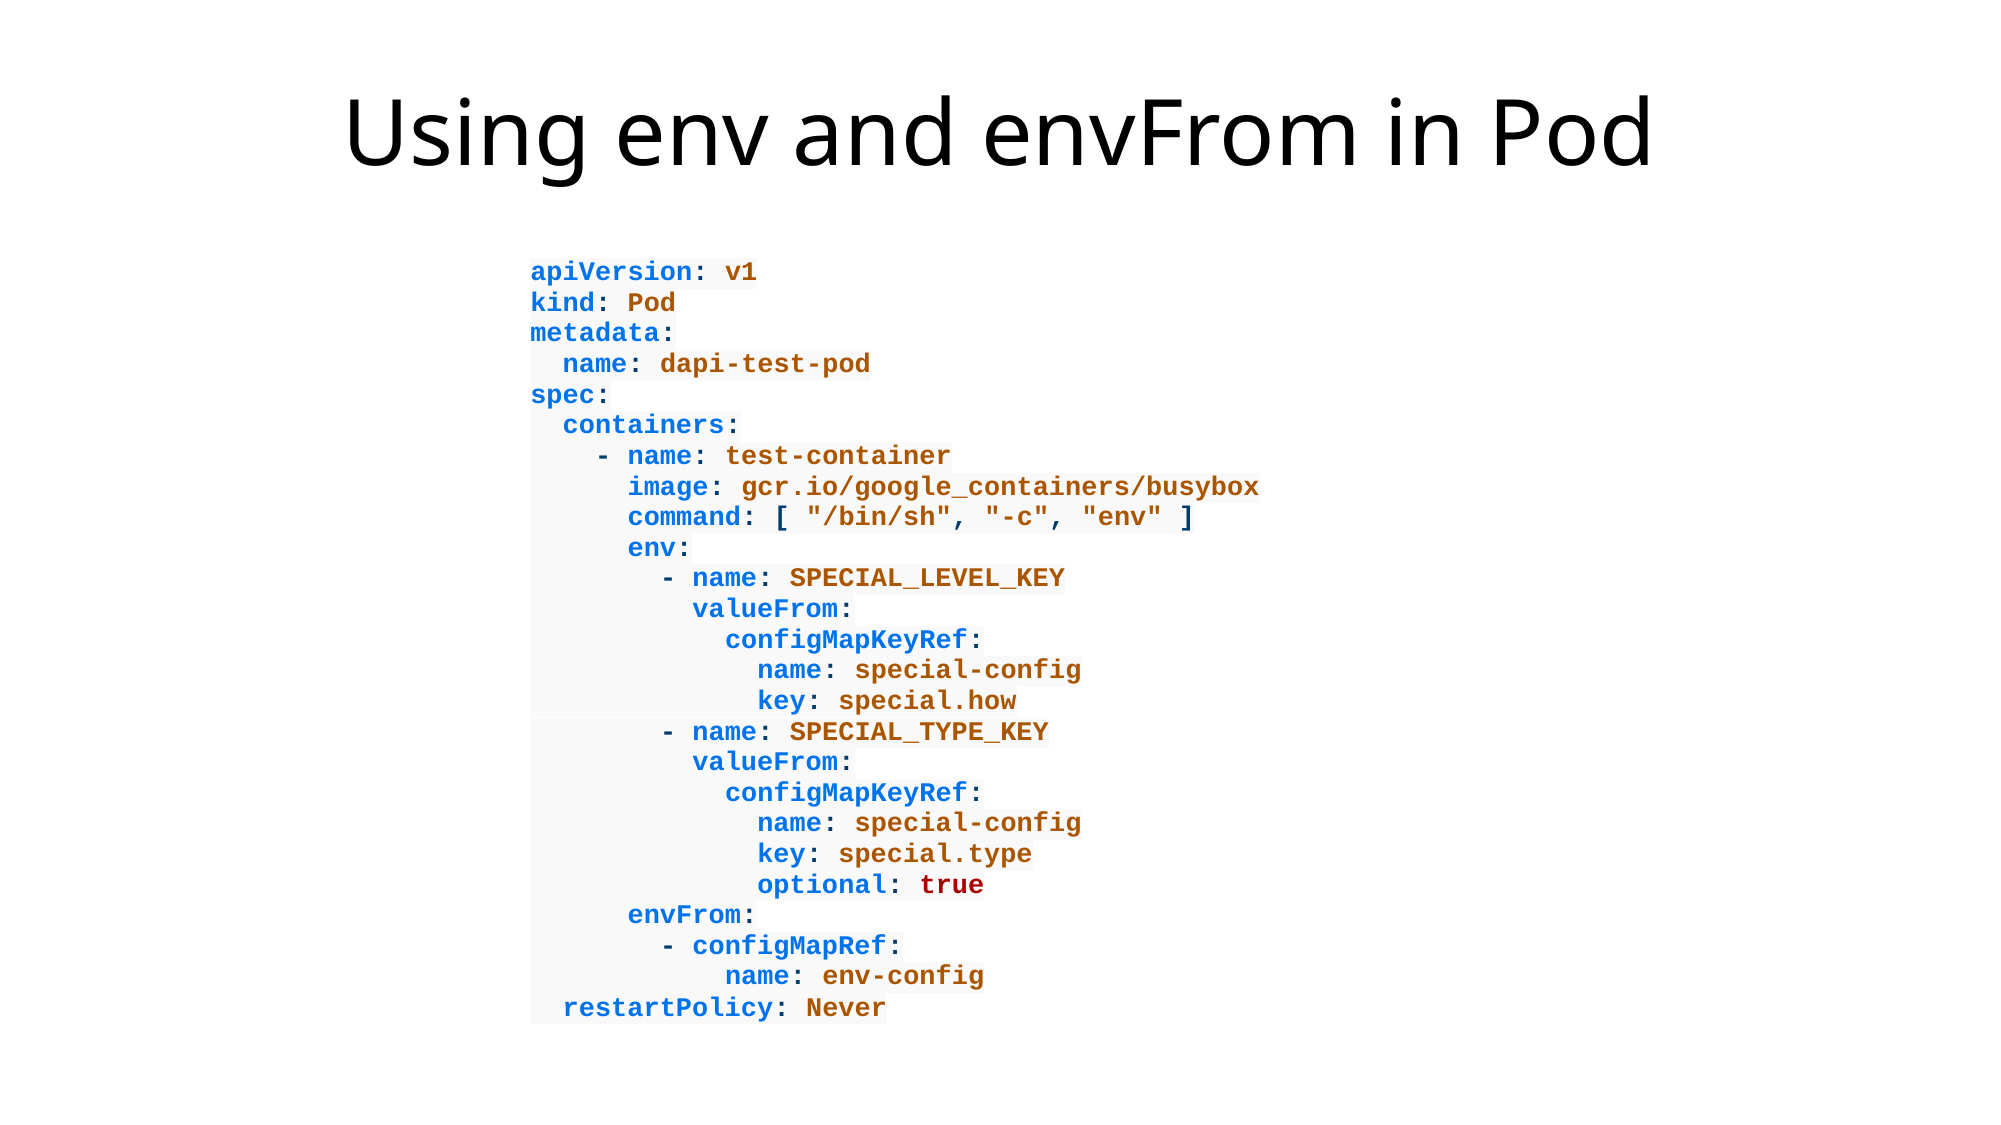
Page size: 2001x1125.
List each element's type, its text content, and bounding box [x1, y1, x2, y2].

picture [530, 258, 1749, 1048]
title Using env and envFrom in Pod [137, 59, 1863, 213]
